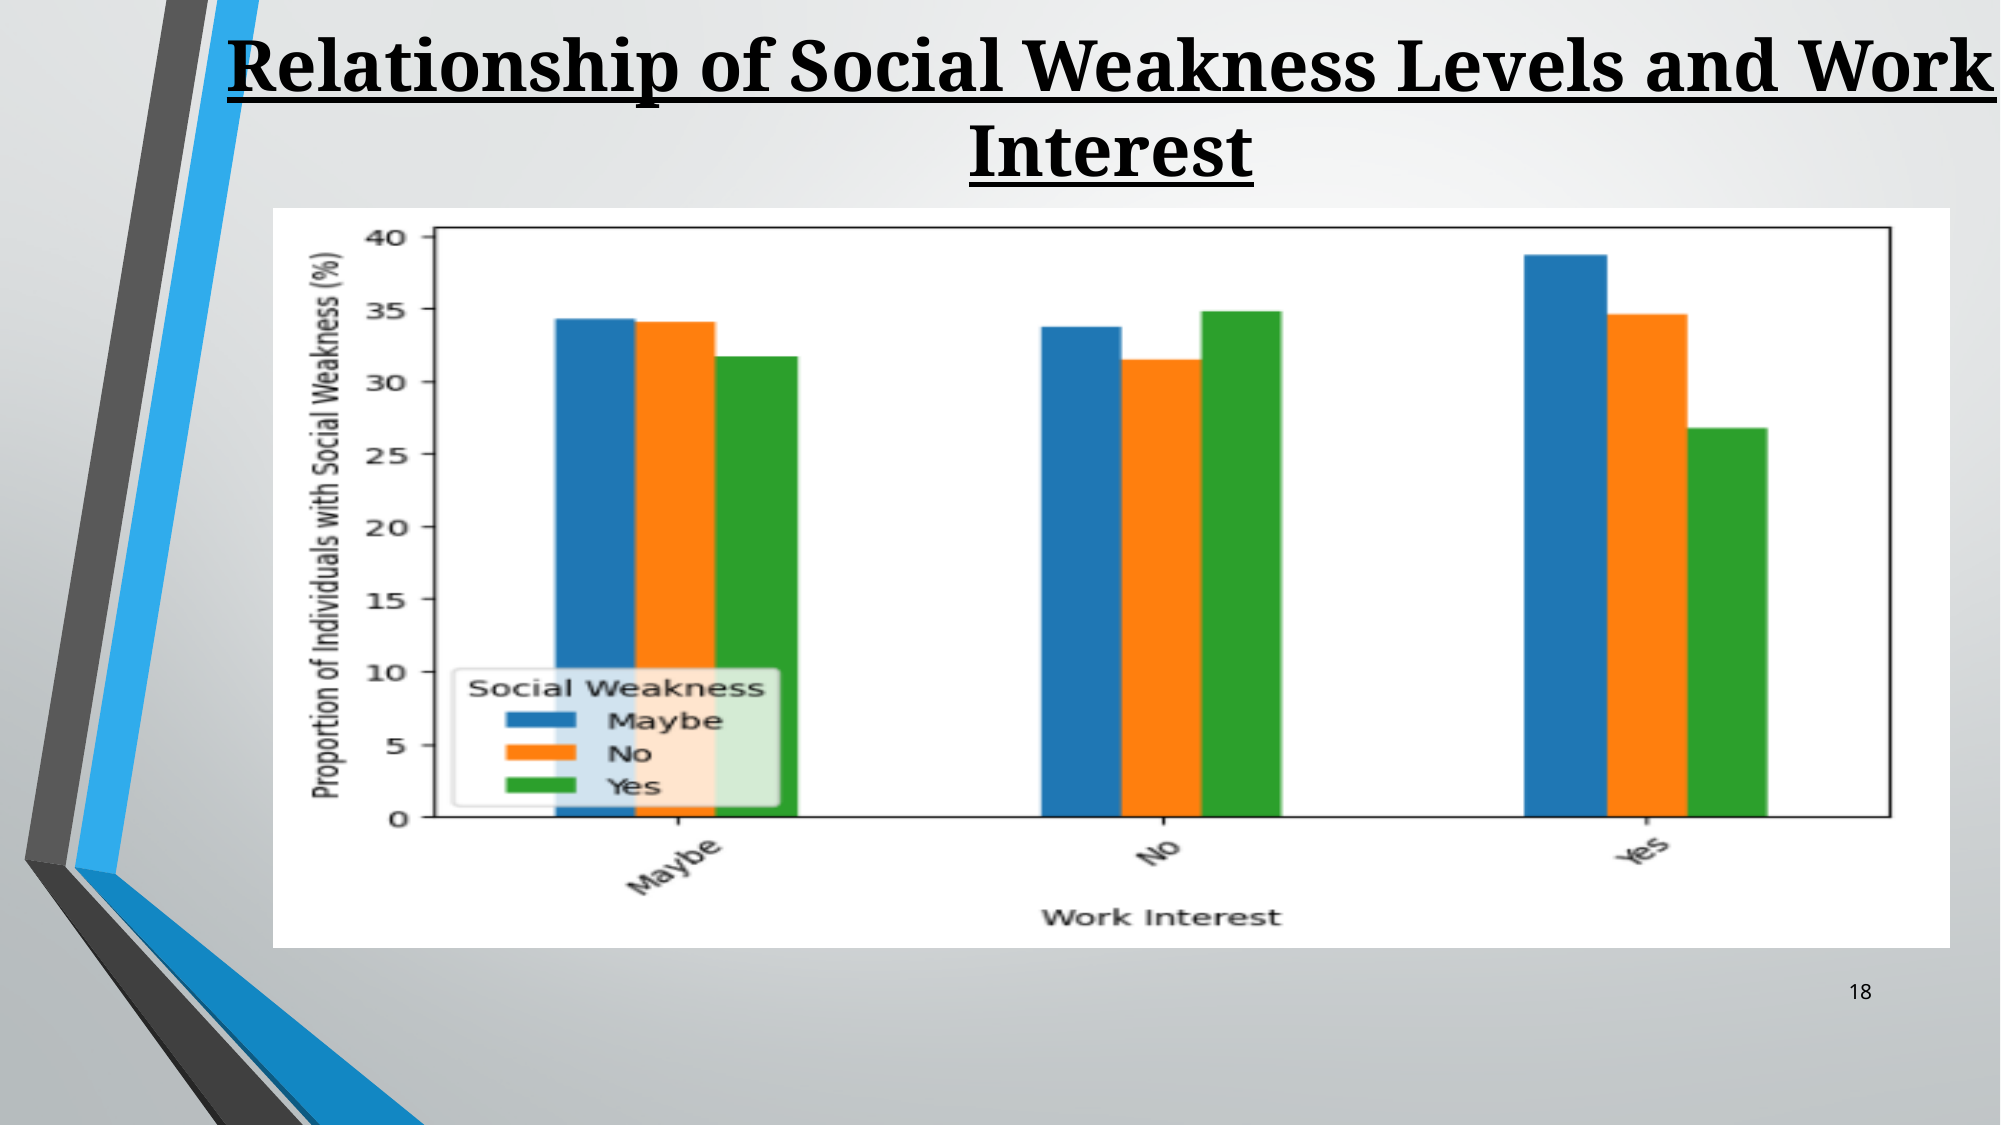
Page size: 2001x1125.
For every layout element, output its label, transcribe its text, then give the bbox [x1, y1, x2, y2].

title Relationship of Social Weakness Levels and Work Interest [167, 59, 2000, 153]
slide_number 18 [1796, 962, 1887, 1023]
picture [273, 208, 1951, 948]
